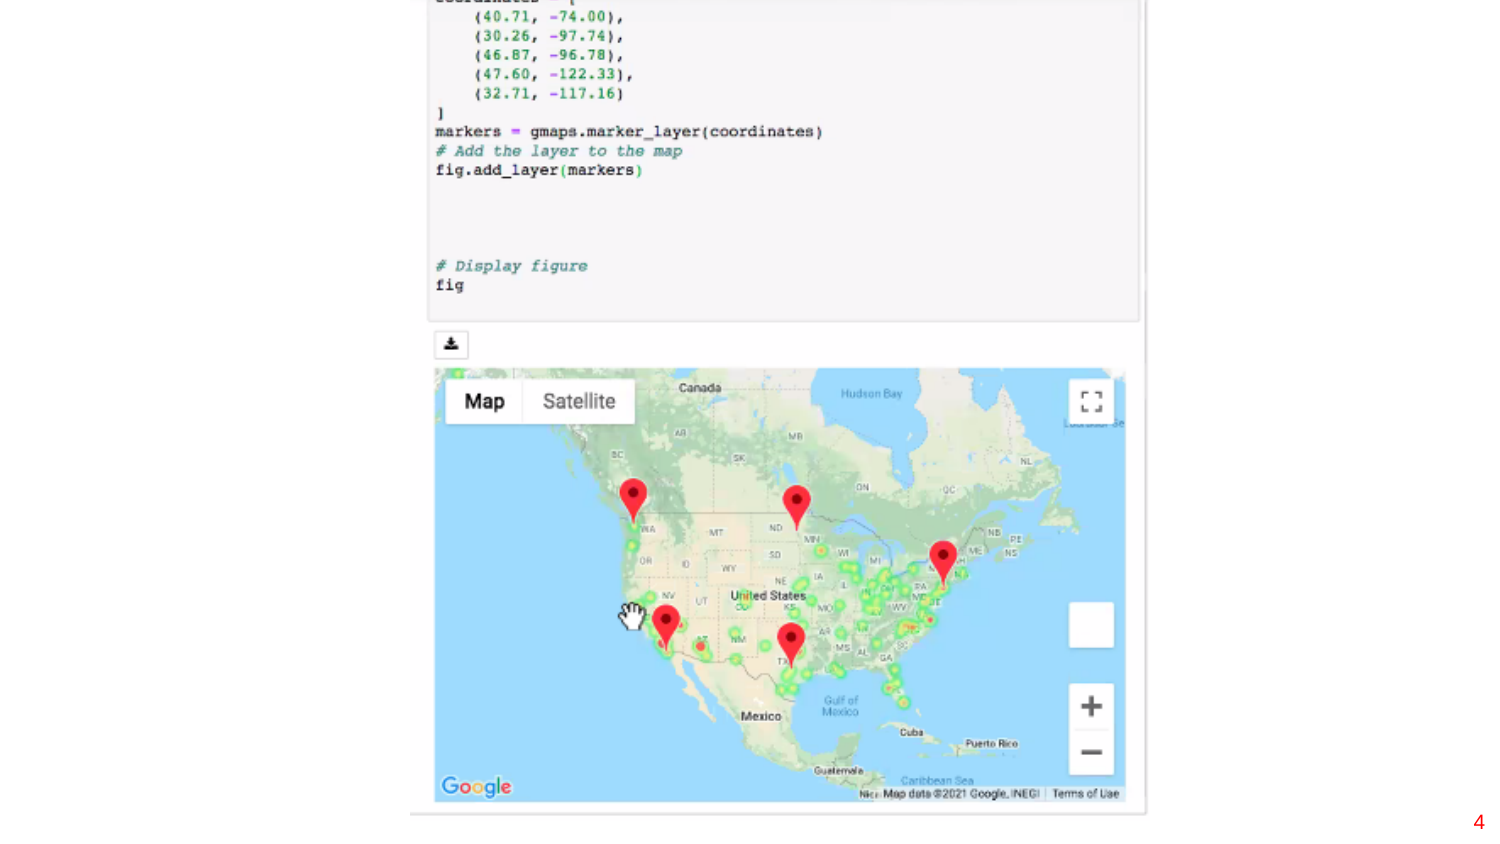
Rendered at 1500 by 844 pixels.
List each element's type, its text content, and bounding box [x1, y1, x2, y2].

slide_number 4 [1149, 798, 1500, 844]
picture [409, 0, 1151, 822]
